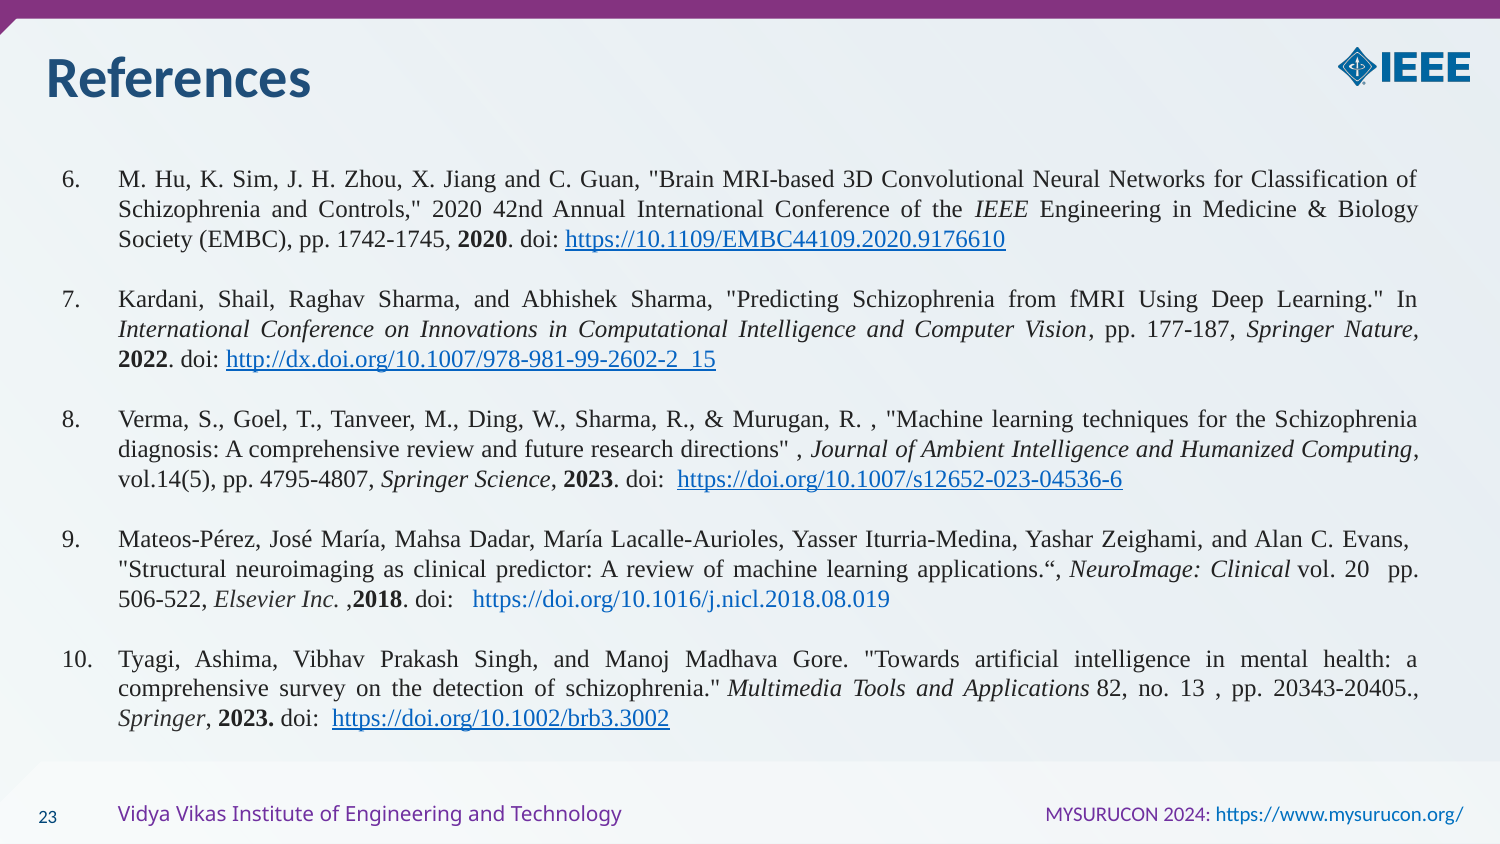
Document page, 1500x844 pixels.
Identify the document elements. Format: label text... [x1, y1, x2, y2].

title References [46, 40, 1467, 111]
slide_number 23 [23, 793, 103, 839]
text_box Vidya Vikas Institute of Engineering and Technology MYSURUCON 2024: https://www.mysurucon.org/ [103, 793, 1500, 844]
text_box M. Hu, K. Sim, J. H. Zhou, X. Jiang and C. Guan, "Brain MRI-based 3D Convolutional Neural Networks for Classification of Schizophrenia and Controls," 2020 42nd Annual International Conference of the IEEE Engineering in Medicine & Biology Society (EMBC), pp. 1742-1745, 2020. doi: https://10.1109/EMBC44109.2020.9176610 Kardani, Shail, Raghav Sharma, and Abhishek Sharma, "Predicting Schizophrenia from fMRI Using Deep Learning." In International Conference on Innovations in Computational Intelligence and Computer Vision, pp. 177-187, Springer Nature, 2022. doi: http://dx.doi.org/10.1007/978-981-99-2602-2_15 Verma, S., Goel, T., Tanveer, M., Ding, W., Sharma, R., & Murugan, R. , "Machine learning techniques for the Schizophrenia diagnosis: A comprehensive review and future research directions" , Journal of Ambient Intelligence and Humanized Computing, vol.14(5), pp. 4795-4807, Springer Science, 2023. doi: https://doi.org/10.1007/s12652-023-04536-6 Mateos-Pérez, José María, Mahsa Dadar, María Lacalle-Aurioles, Yasser Iturria-Medina, Yashar Zeighami, and Alan C. Evans, "Structural neuroimaging as clinical predictor: A review of machine learning applications.“, NeuroImage: Clinical vol. 20 pp. 506-522, Elsevier Inc. ,2018. doi: https://doi.org/10.1016/j.nicl.2018.08.019 Tyagi, Ashima, Vibhav Prakash Singh, and Manoj Madhava Gore. "Towards artificial intelligence in mental health: a comprehensive survey on the detection of schizophrenia." Multimedia Tools and Applications 82, no. 13 , pp. 20343-20405., Springer, 2023. doi: https://doi.org/10.1002/brb3.3002 [47, 155, 1435, 740]
